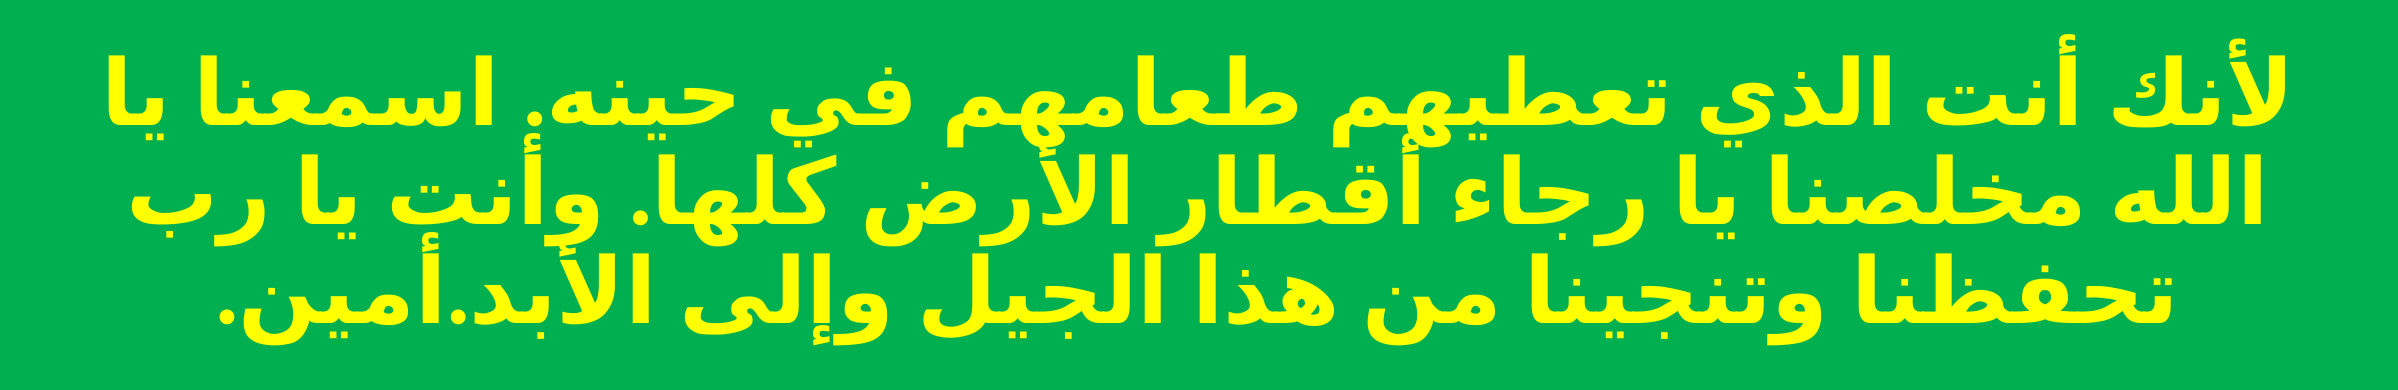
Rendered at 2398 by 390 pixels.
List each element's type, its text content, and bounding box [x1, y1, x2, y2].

list لأنك أنت الذي تعطيهم طعامهم في حينه. اسمعنا يا الله مخلصنا يا رجاء أقطار الأرض كلها. وأنت يا رب تحفظنا وتنجينا من هذا الجيل وإلى الأبد.أمين. [0, 0, 2398, 390]
